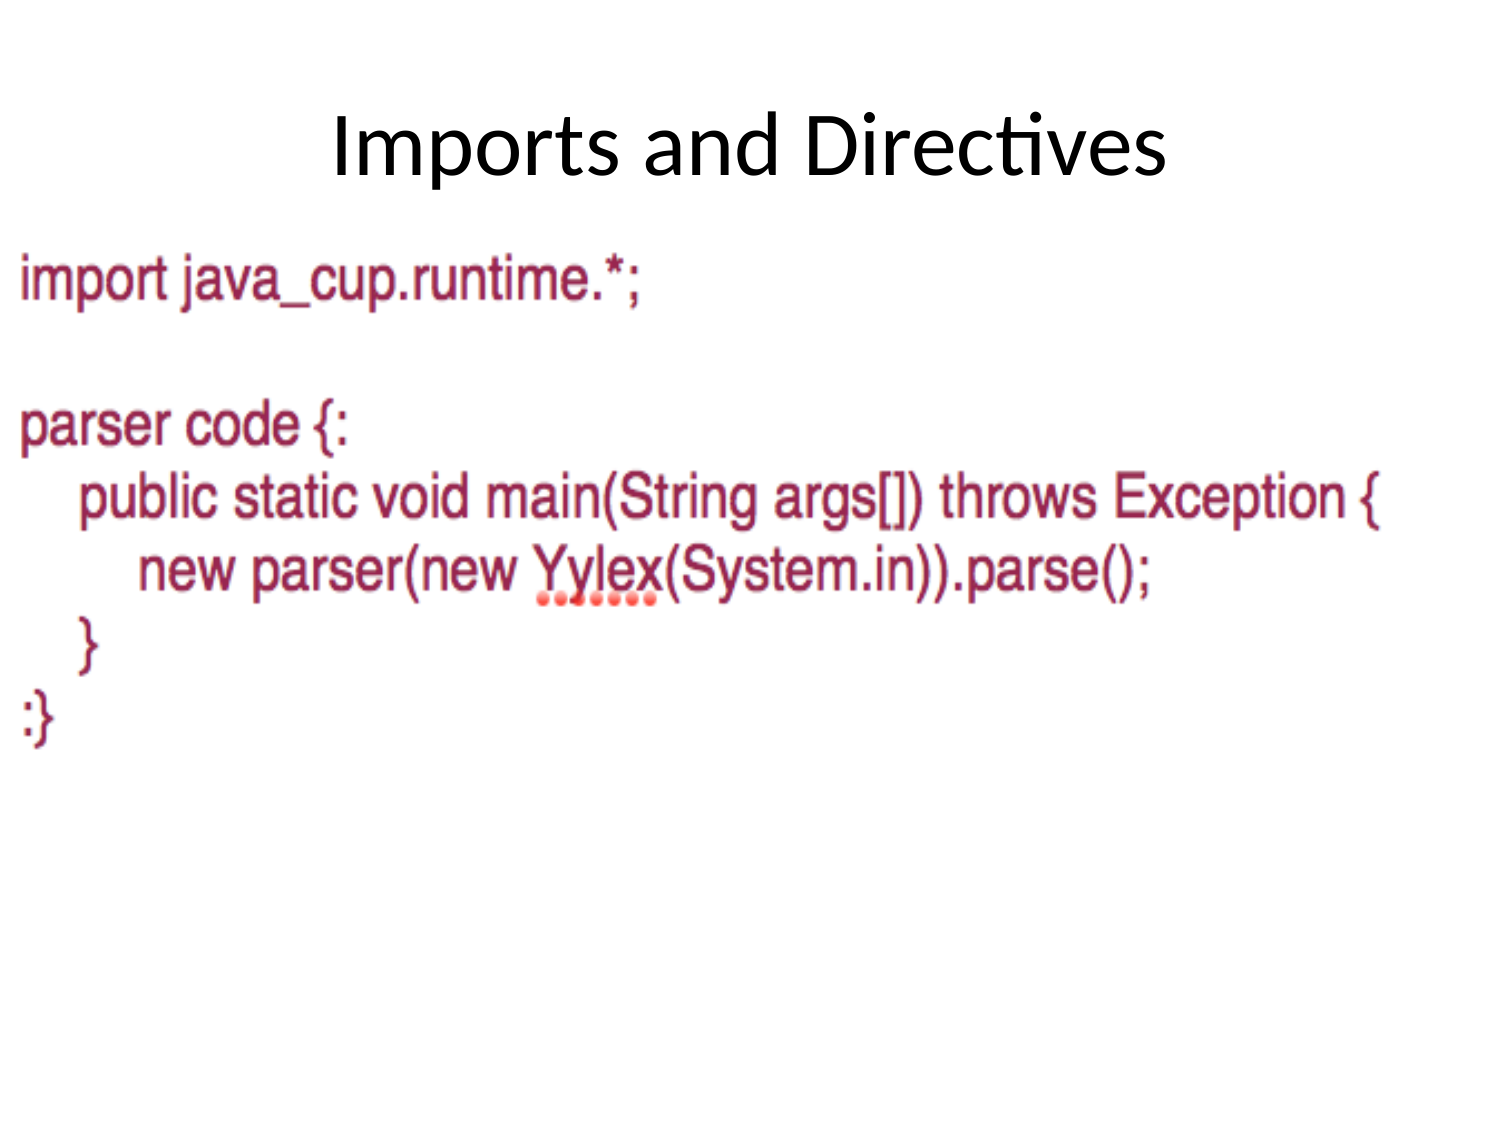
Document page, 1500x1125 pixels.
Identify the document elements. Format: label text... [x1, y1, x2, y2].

title Imports and Directives [75, 45, 1425, 219]
picture [0, 220, 1437, 786]
